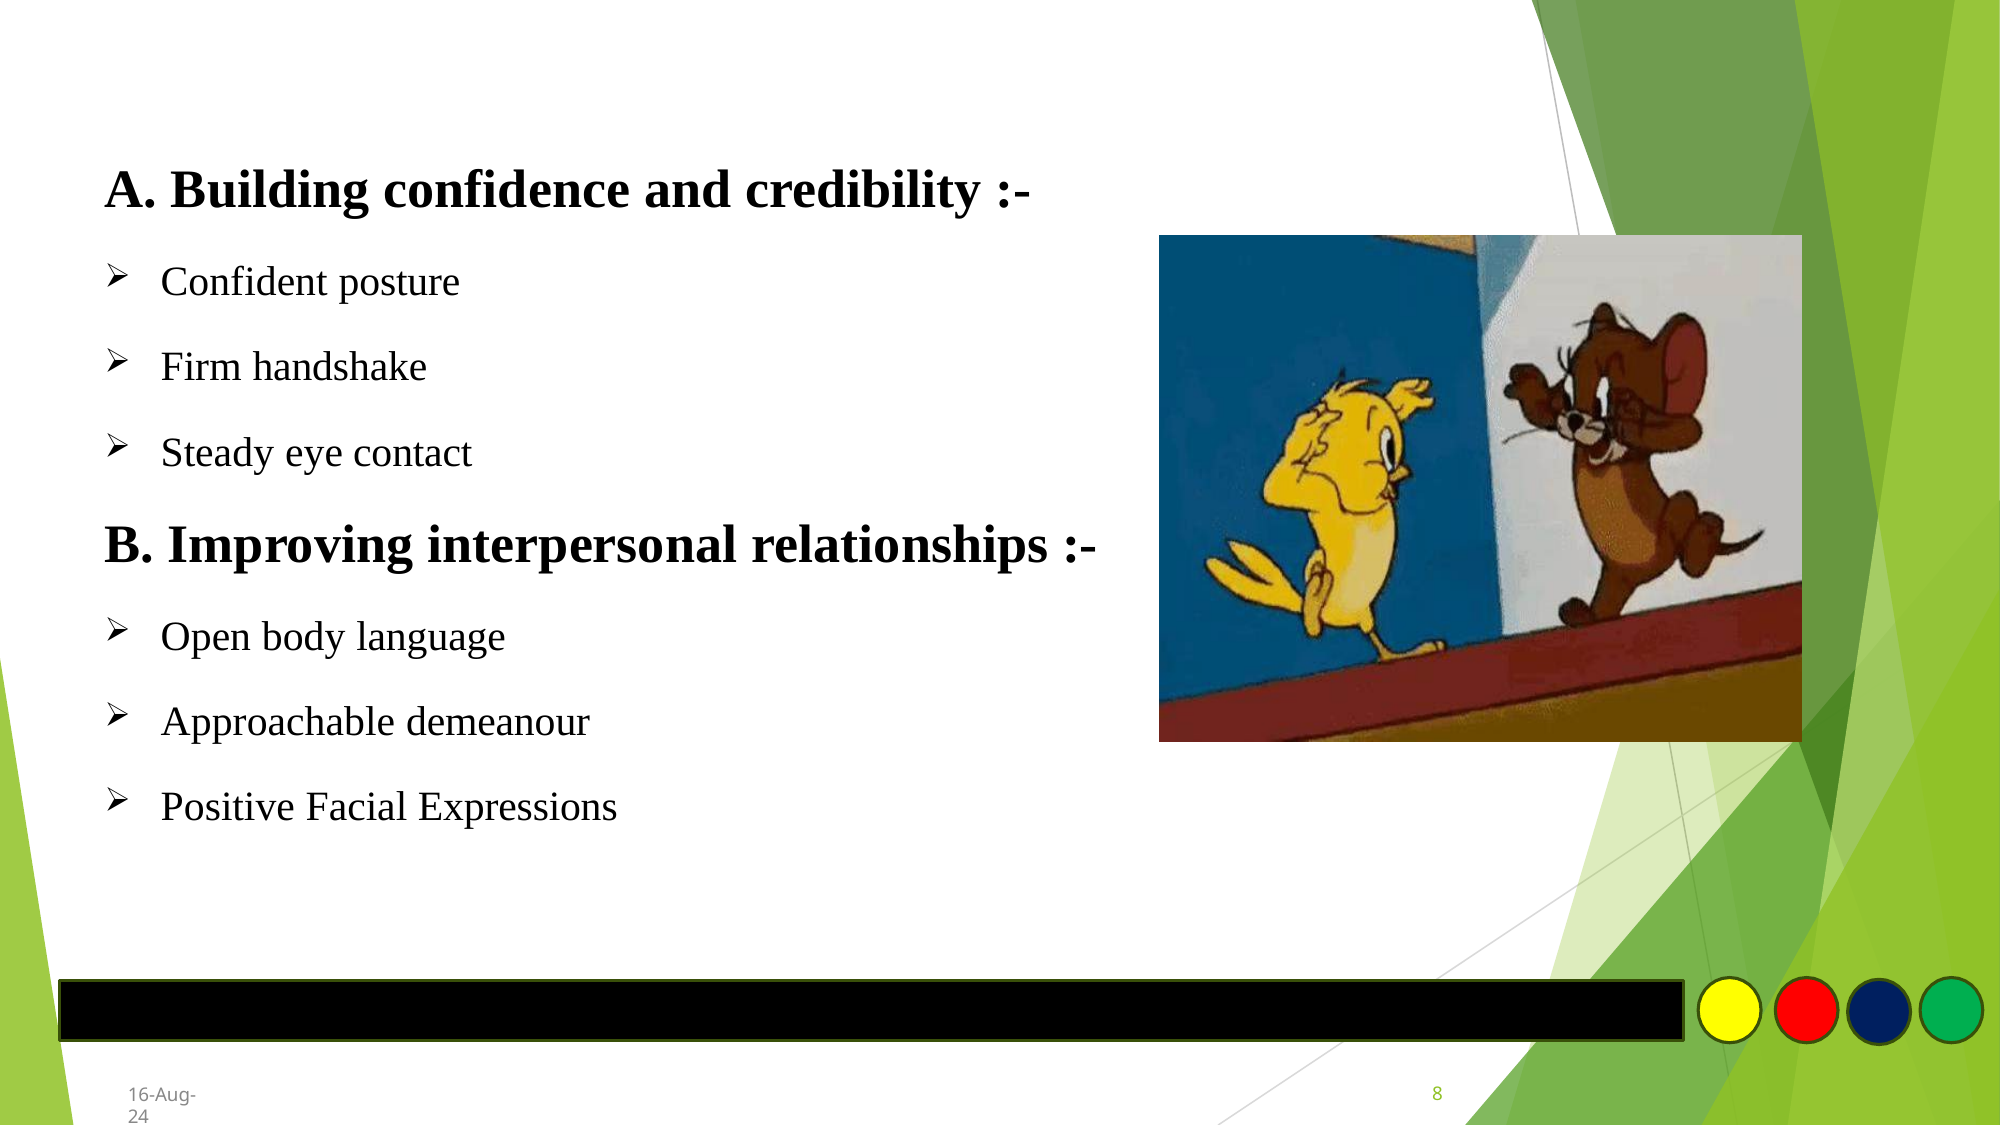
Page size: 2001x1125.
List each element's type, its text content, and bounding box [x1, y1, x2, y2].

title A. Building confidence and credibility :- [102, 151, 1034, 232]
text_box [1696, 975, 1763, 1045]
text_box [1773, 975, 1985, 1047]
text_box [0, 235, 1802, 1125]
